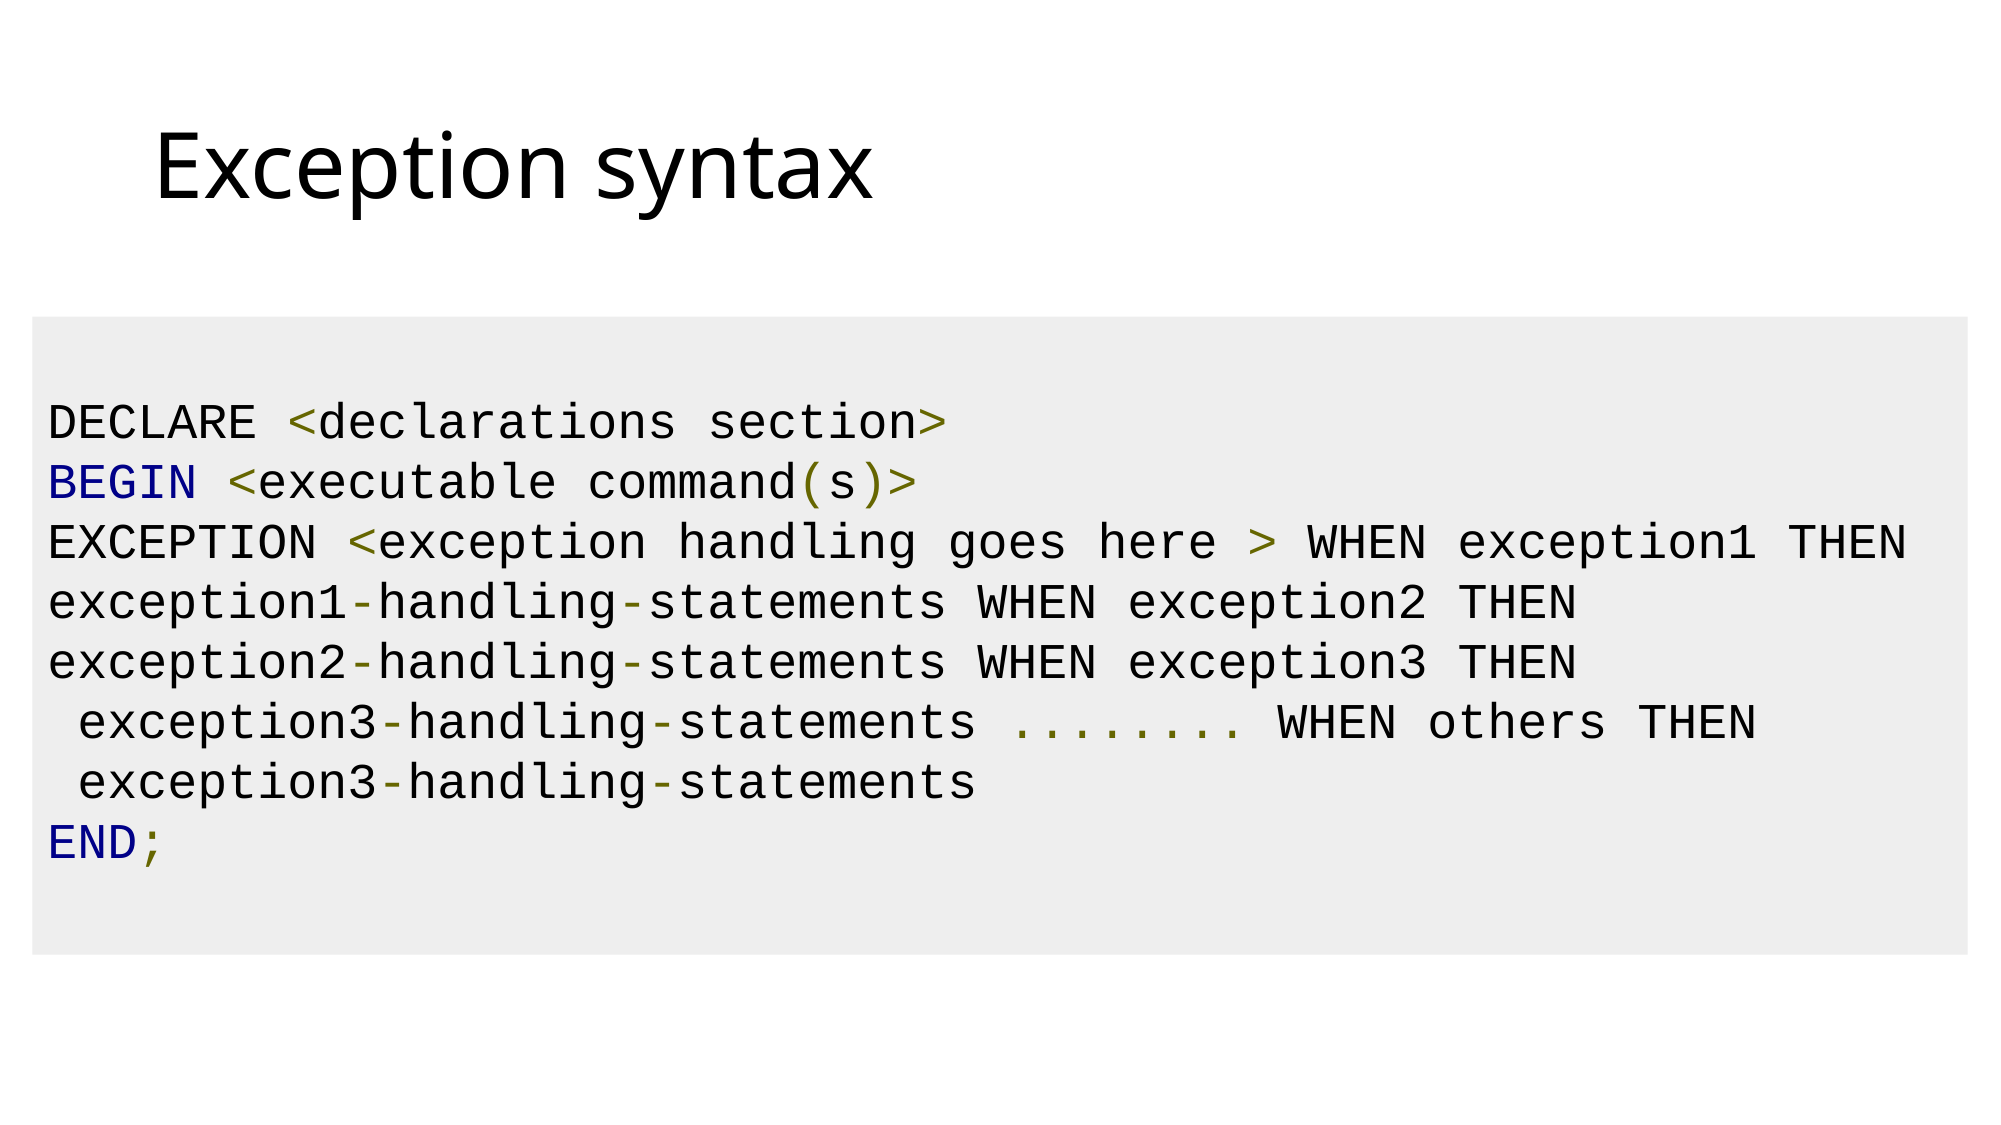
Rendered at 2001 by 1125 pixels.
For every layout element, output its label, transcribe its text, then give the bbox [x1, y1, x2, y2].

list DECLARE <declarations section> BEGIN <executable command(s)> EXCEPTION <exception handling goes here > WHEN exception1 THEN exception1-handling-statements WHEN exception2 THEN exception2-handling-statements WHEN exception3 THEN exception3-handling-statements ........ WHEN others THEN exception3-handling-statements END; [32, 316, 1968, 955]
title Exception syntax [137, 59, 1863, 278]
